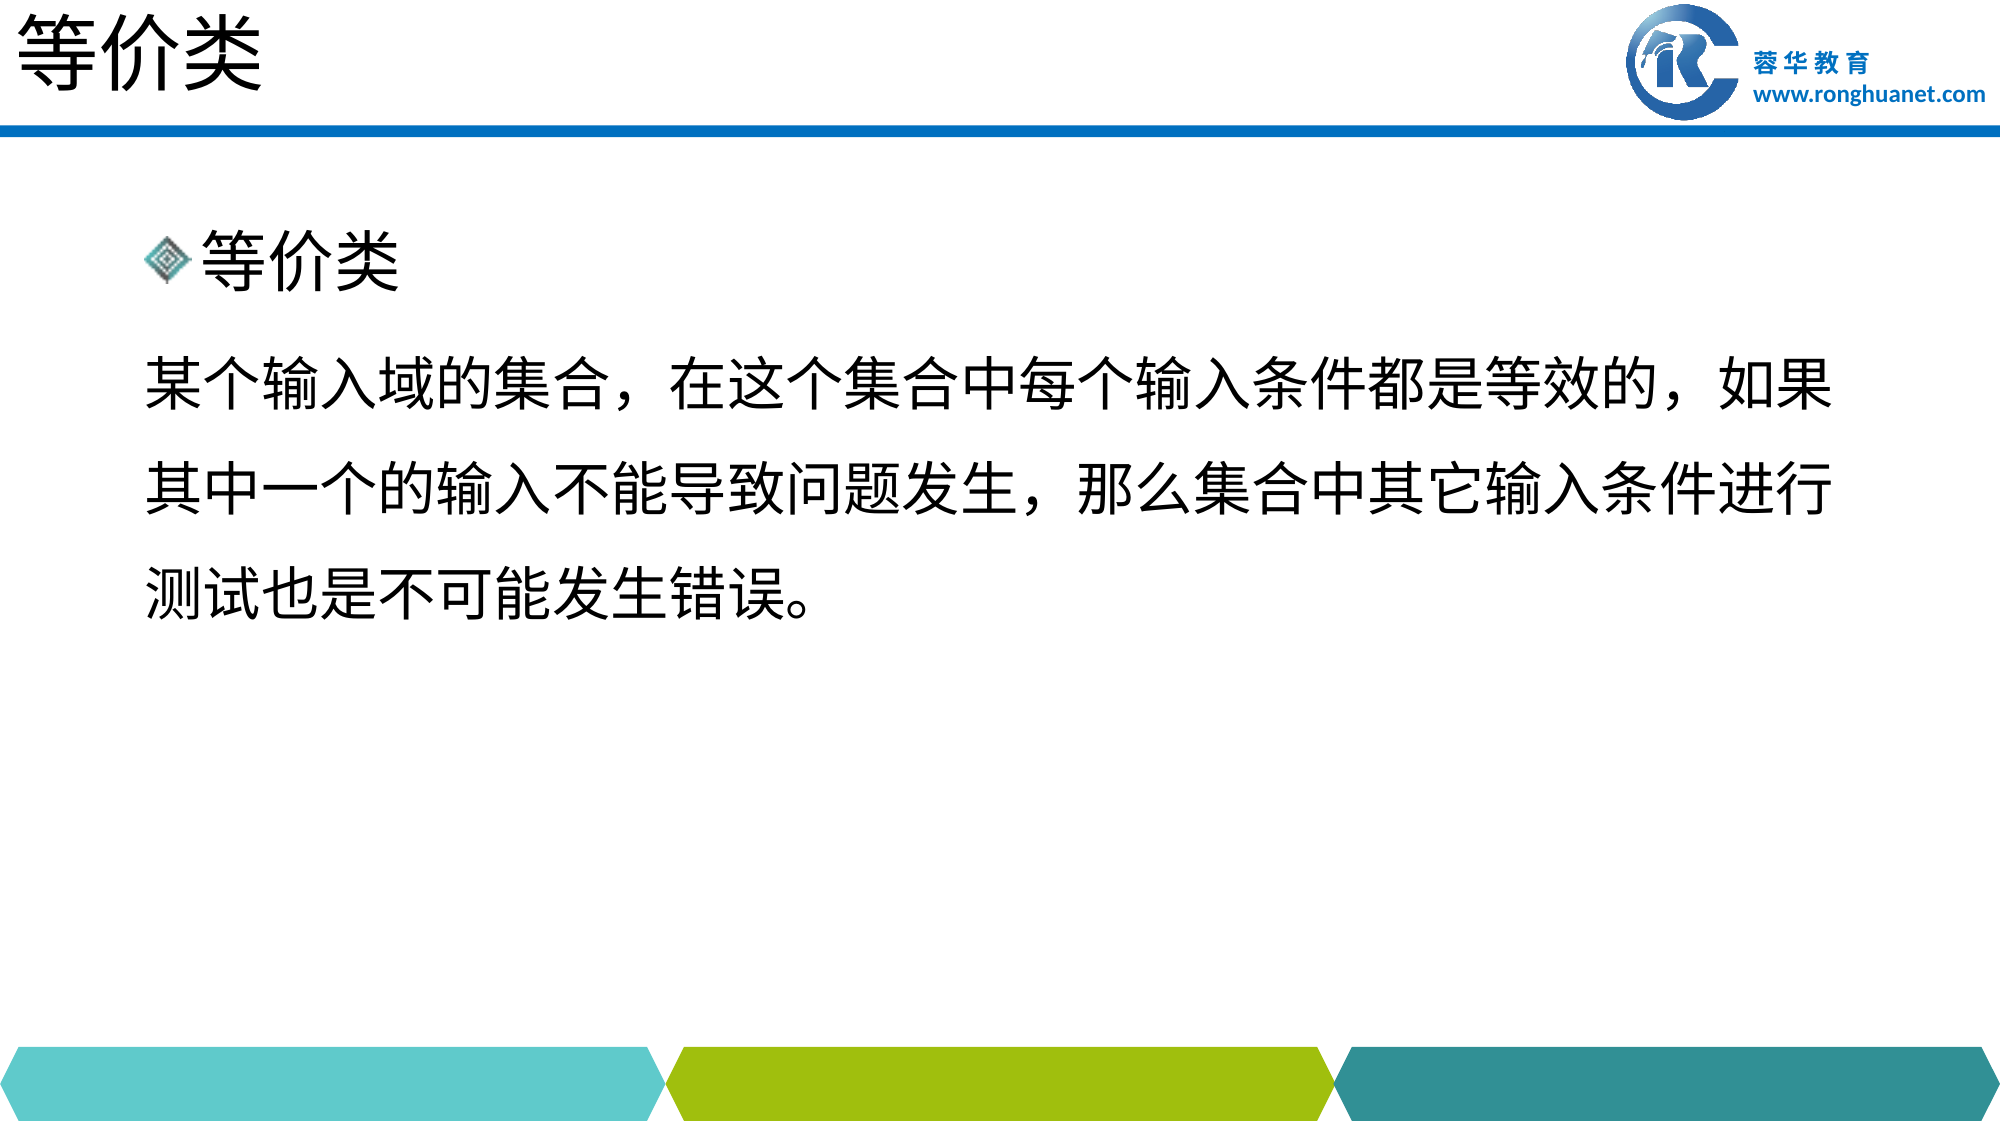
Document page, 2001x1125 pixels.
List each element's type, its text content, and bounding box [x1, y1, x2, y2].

picture [1626, 4, 1739, 132]
picture [144, 236, 192, 284]
list 等价类 某个输入域的集合，在这个集合中每个输入条件都是等效的，如果其中一个的输入不能导致问题发生，那么集合中其它输入条件进行测试也是不可能发生错误。 [129, 172, 1871, 999]
title 等价类 [0, 0, 1500, 105]
